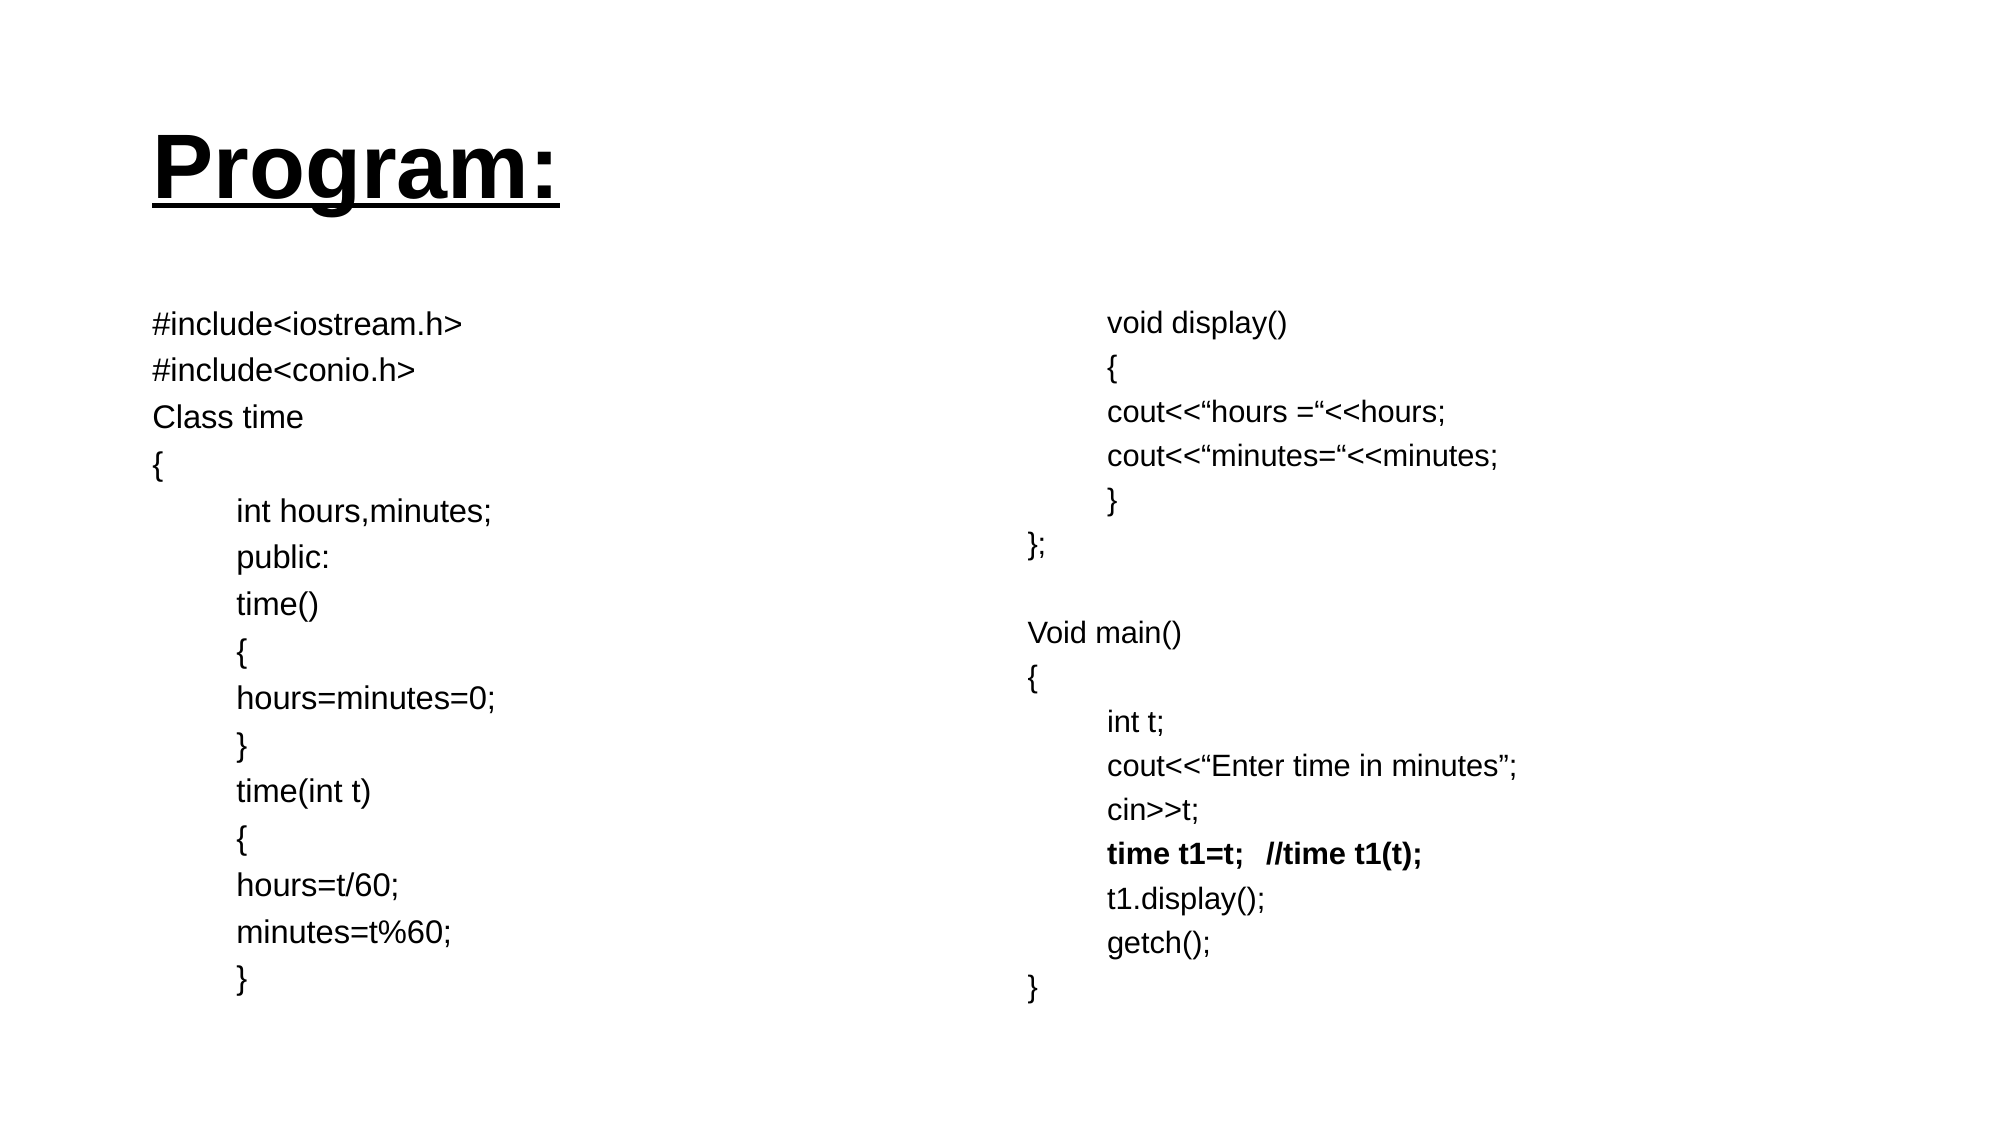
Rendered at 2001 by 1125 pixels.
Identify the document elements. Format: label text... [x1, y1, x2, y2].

list #include<iostream.h> #include<conio.h> Class time { int hours,minutes; public: time() { hours=minutes=0; } time(int t) { hours=t/60; minutes=t%60; } [137, 299, 988, 1014]
title Program: [137, 59, 1863, 278]
list void display() { cout<<“hours =“<<hours; cout<<“minutes=“<<minutes; } }; Void main() { int t; cout<<“Enter time in minutes”; cin>>t; time t1=t; //time t1(t); t1.display(); getch(); } [1012, 299, 1863, 1014]
